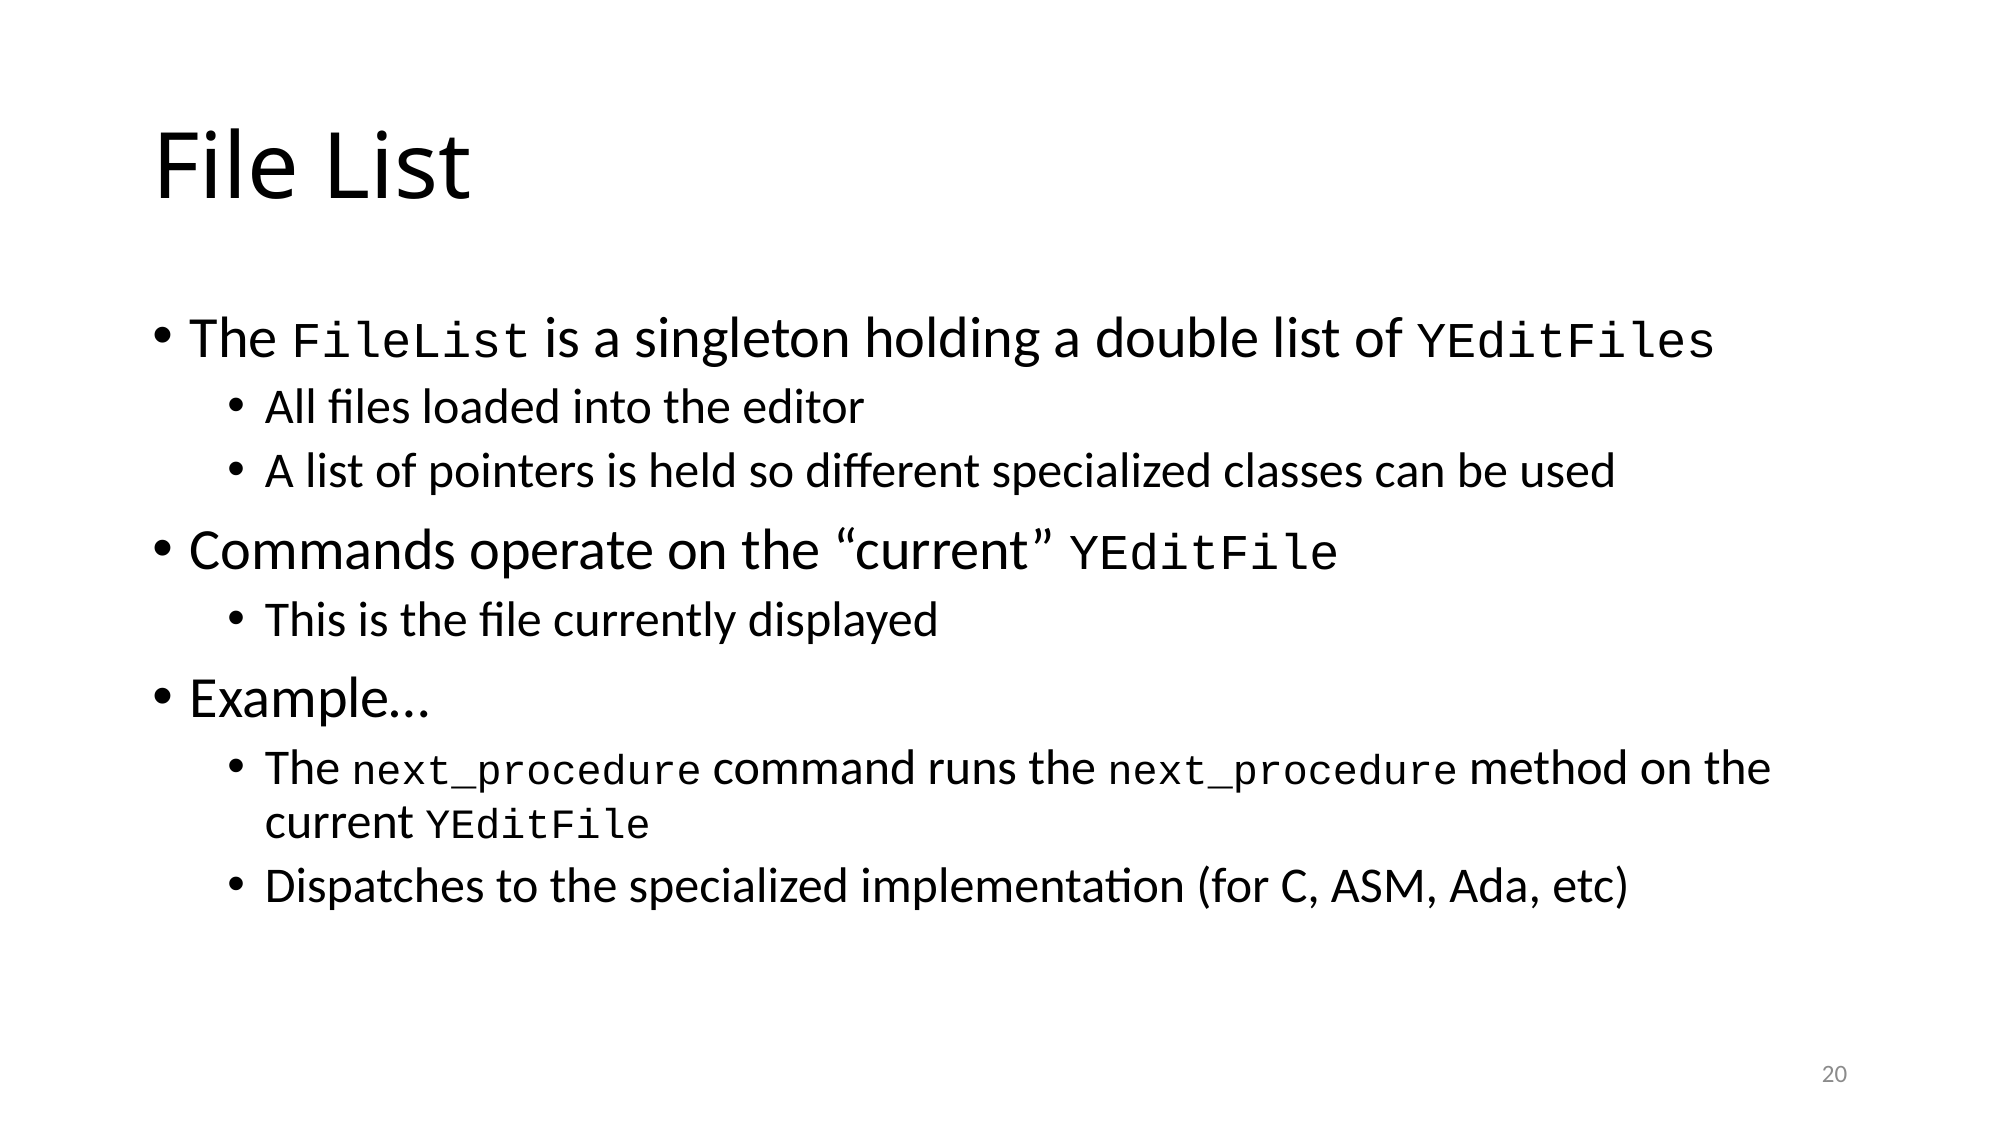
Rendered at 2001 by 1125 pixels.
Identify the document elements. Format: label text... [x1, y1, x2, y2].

slide_number 20 [1412, 1042, 1863, 1103]
title File List [137, 59, 1863, 278]
list The FileList is a singleton holding a double list of YEditFiles All files loaded into the editor A list of pointers is held so different specialized classes can be used Commands operate on the “current” YEditFile This is the file currently displayed Example… The next_procedure command runs the next_procedure method on the current YEditFile Dispatches to the specialized implementation (for C, ASM, Ada, etc) [137, 299, 1863, 1014]
